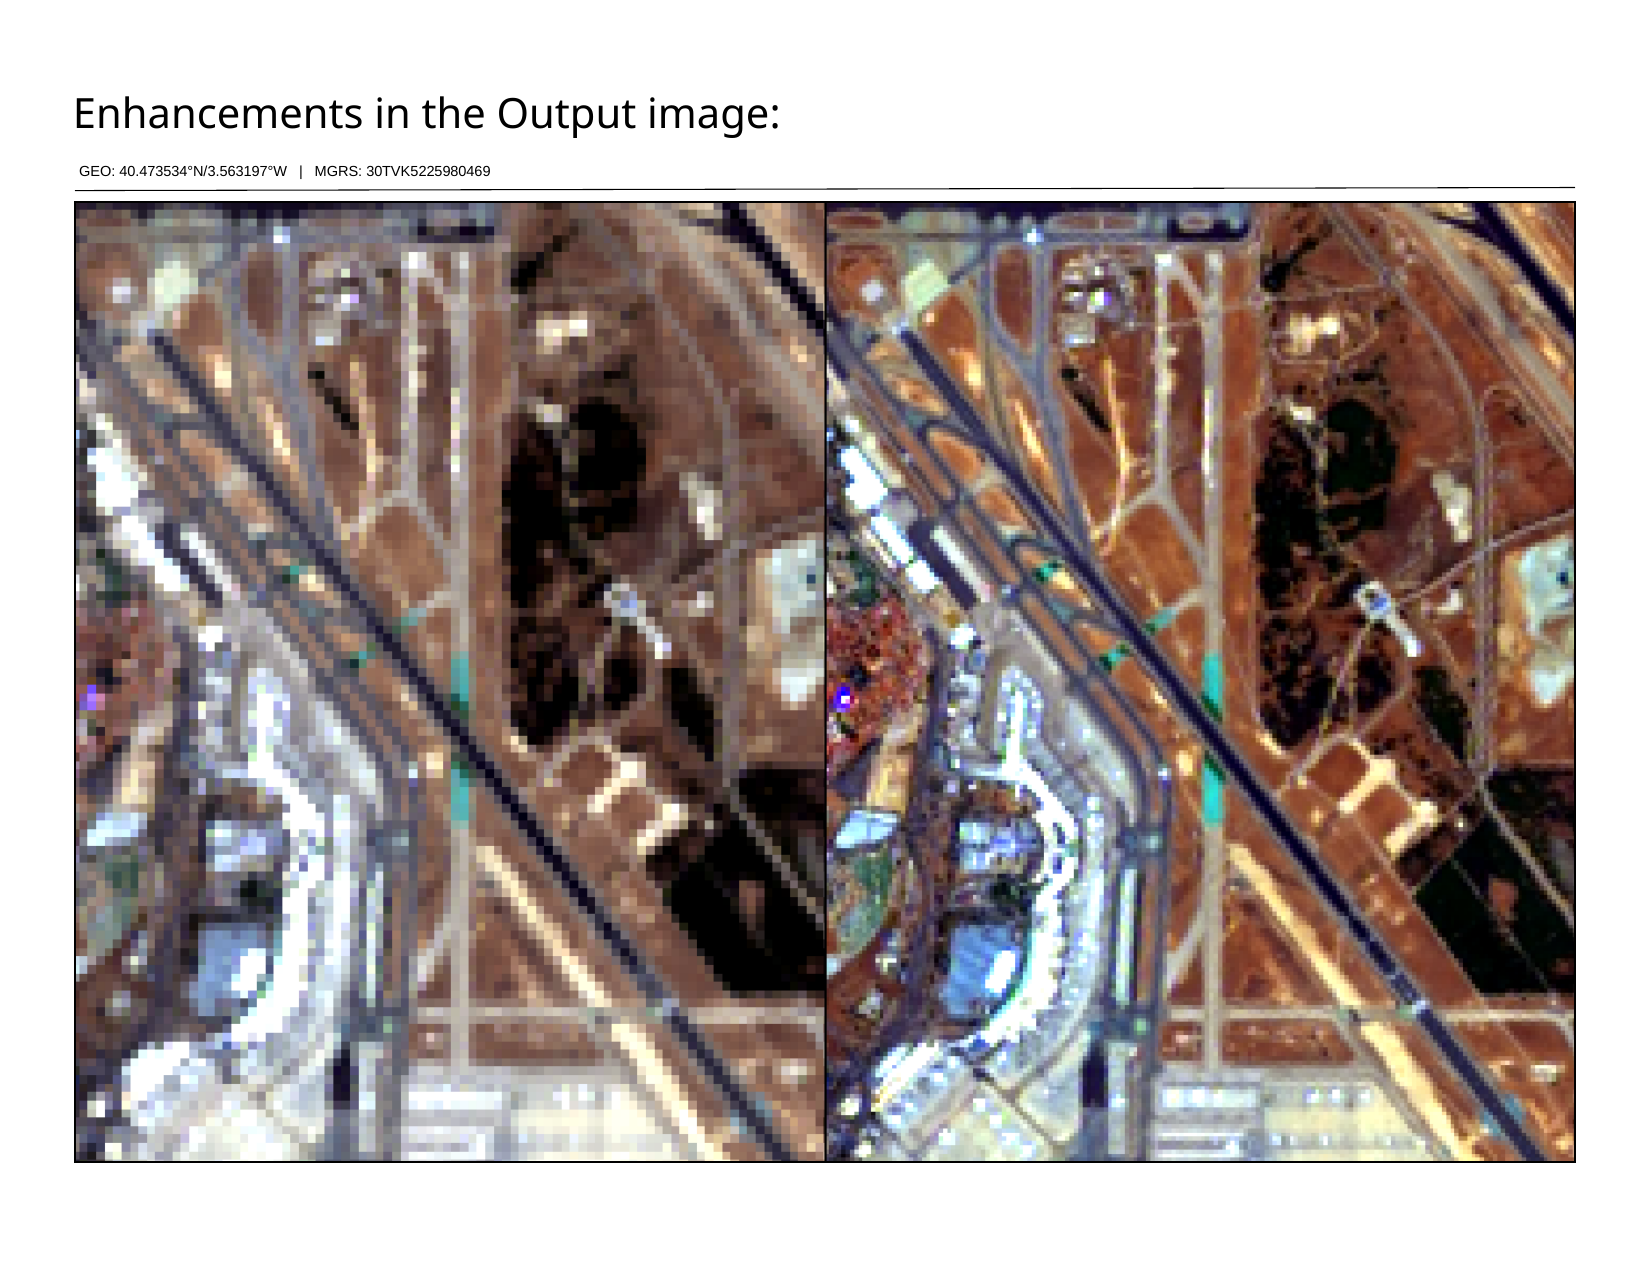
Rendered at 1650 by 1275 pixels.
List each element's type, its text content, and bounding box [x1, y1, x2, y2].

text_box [74, 187, 1575, 191]
text_box [1244, 216, 1561, 421]
text_box Enhancements in the Output image: [58, 79, 880, 145]
text_box GEO: 40.473534°N/3.563197°W | MGRS: 30TVK5225980469 [79, 161, 491, 180]
text_box [74, 201, 1576, 1163]
